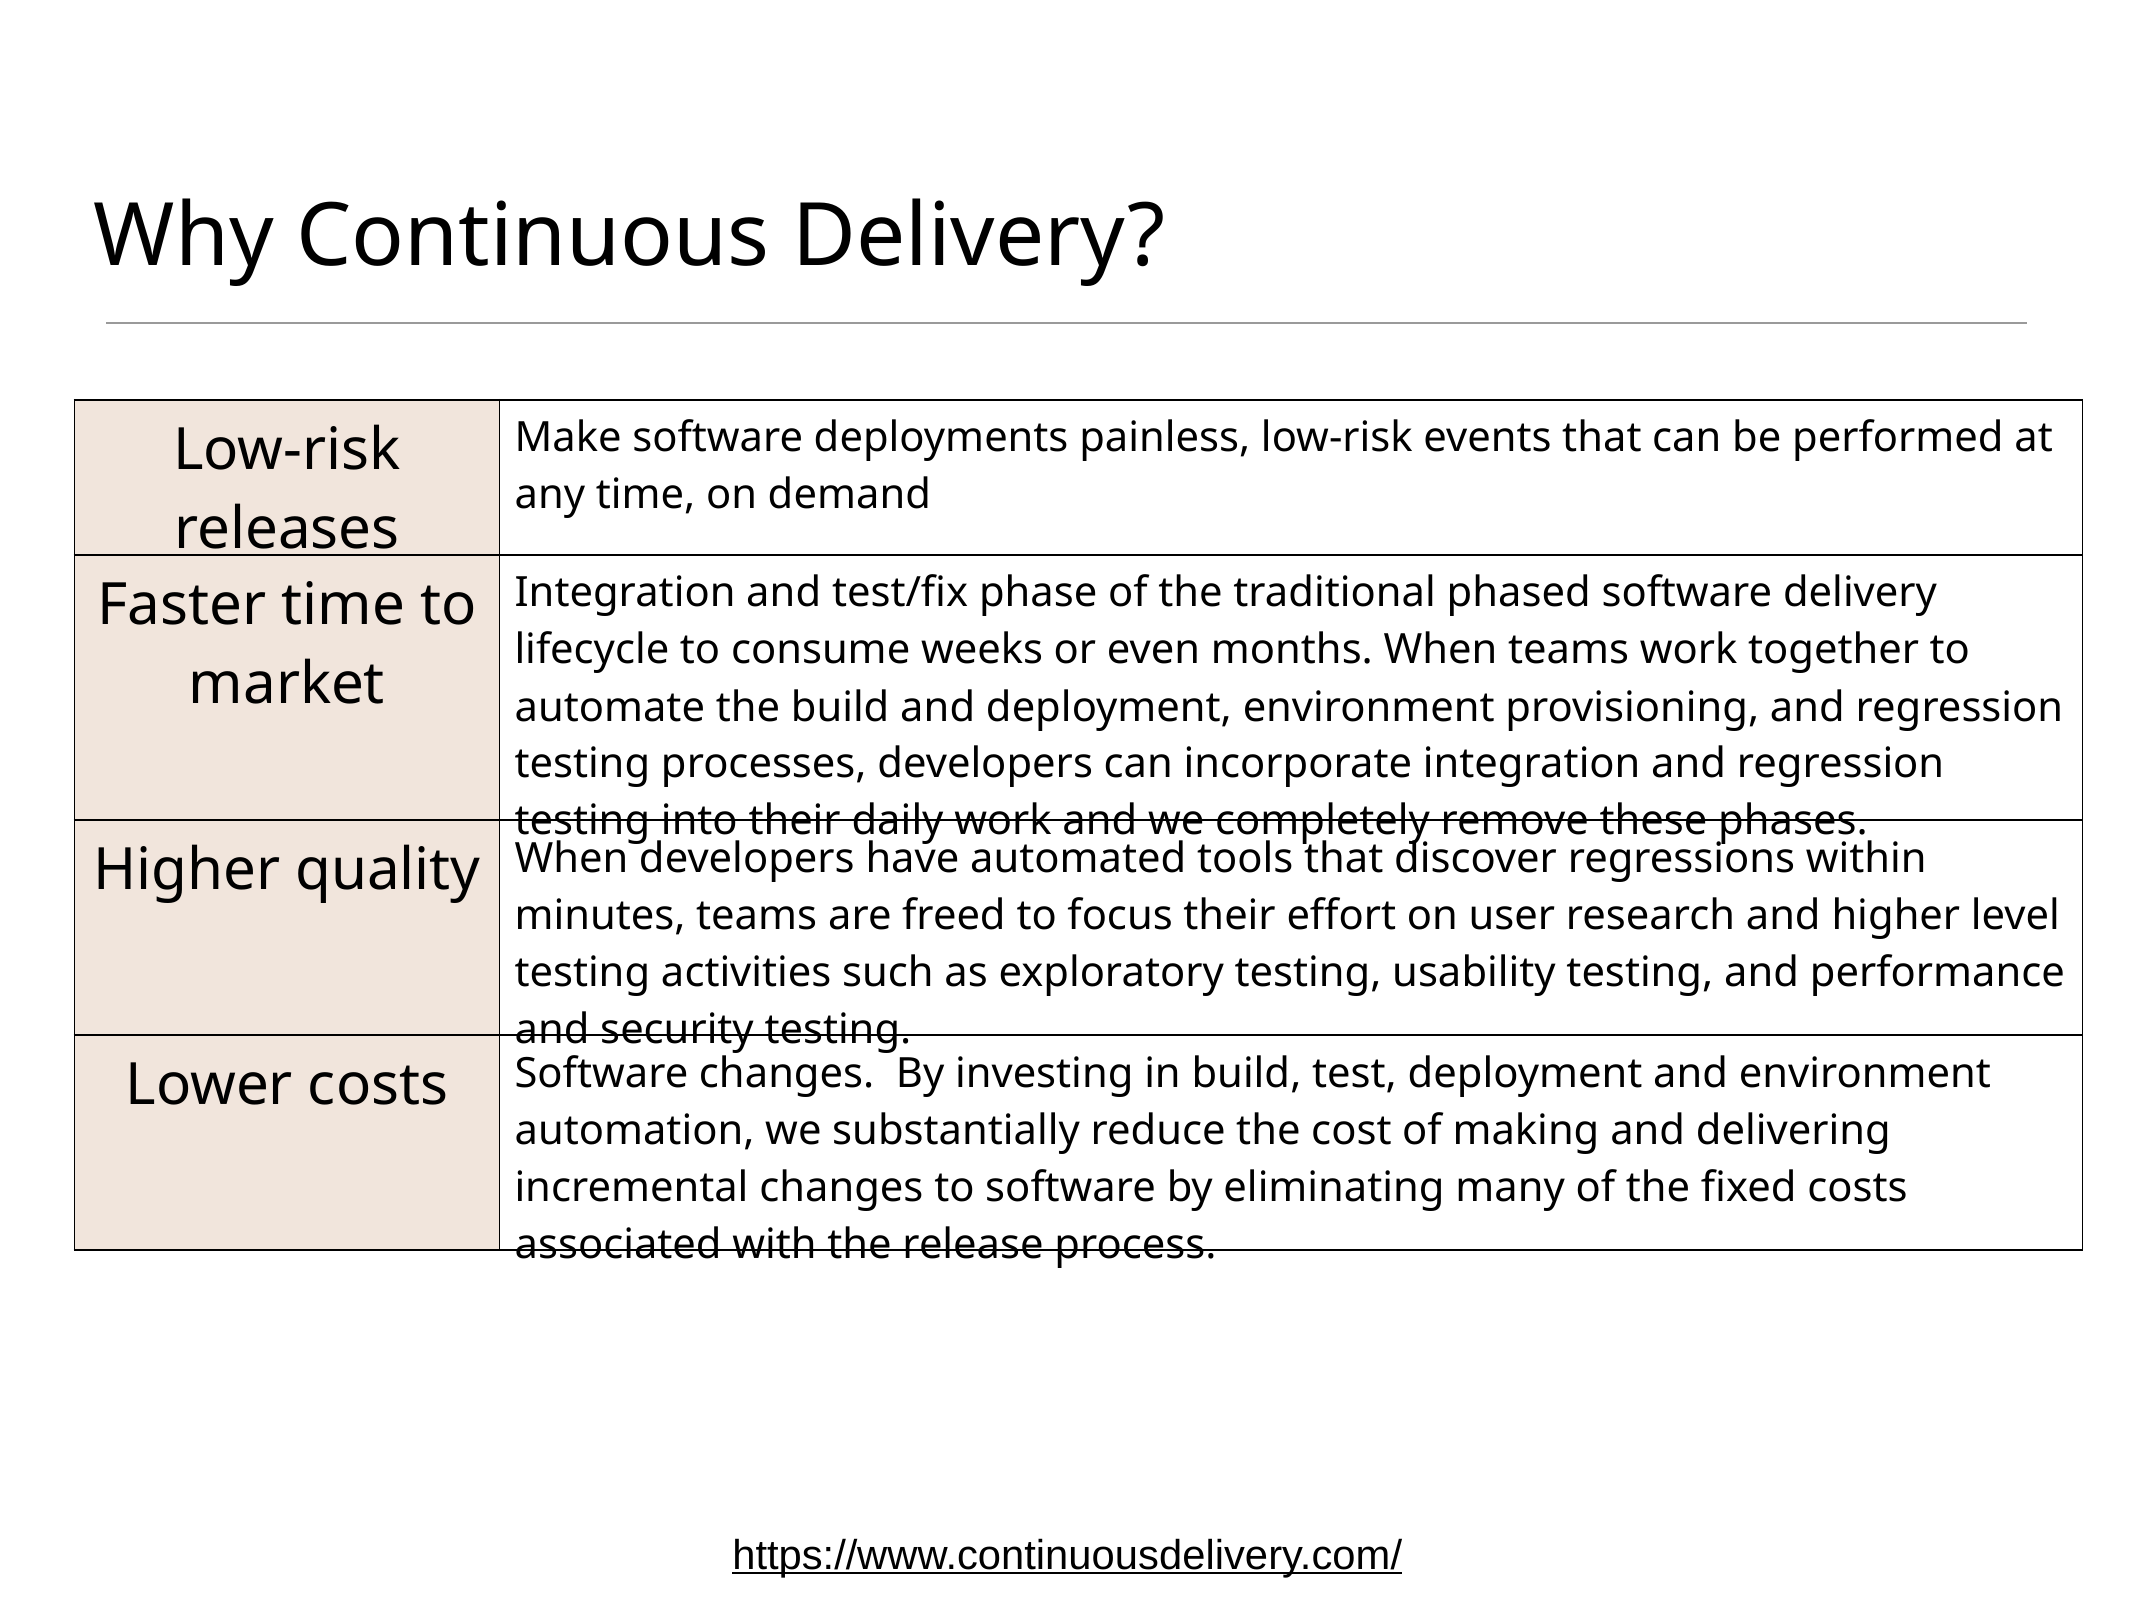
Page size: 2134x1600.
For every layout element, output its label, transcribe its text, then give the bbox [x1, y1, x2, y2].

table_cell Higher quality [75, 821, 499, 1034]
table_cell Lower costs [75, 1036, 499, 1249]
table_cell When developers have automated tools that discover regressions within minutes, teams are freed to focus their effort on user research and higher level testing activities such as exploratory testing, usability testing, and performance and security testing. [500, 821, 2082, 1034]
title Why Continuous Delivery? [93, 53, 2041, 284]
table_cell Integration and test/fix phase of the traditional phased software delivery lifecycle to consume weeks or even months. When teams work together to automate the build and deployment, environment provisioning, and regression testing processes, developers can incorporate integration and regression testing into their daily work and we completely remove these phases. [500, 556, 2082, 819]
table_cell Faster time to market [75, 556, 499, 819]
table_header Make software deployments painless, low-risk events that can be performed at any time, on demand [500, 401, 2082, 554]
table_header Low-risk releases [75, 401, 499, 554]
text_box https://www.continuousdelivery.com/ [717, 1520, 1429, 1586]
table_cell Software changes. By investing in build, test, deployment and environment automation, we substantially reduce the cost of making and delivering incremental changes to software by eliminating many of the fixed costs associated with the release process. [500, 1036, 2082, 1249]
